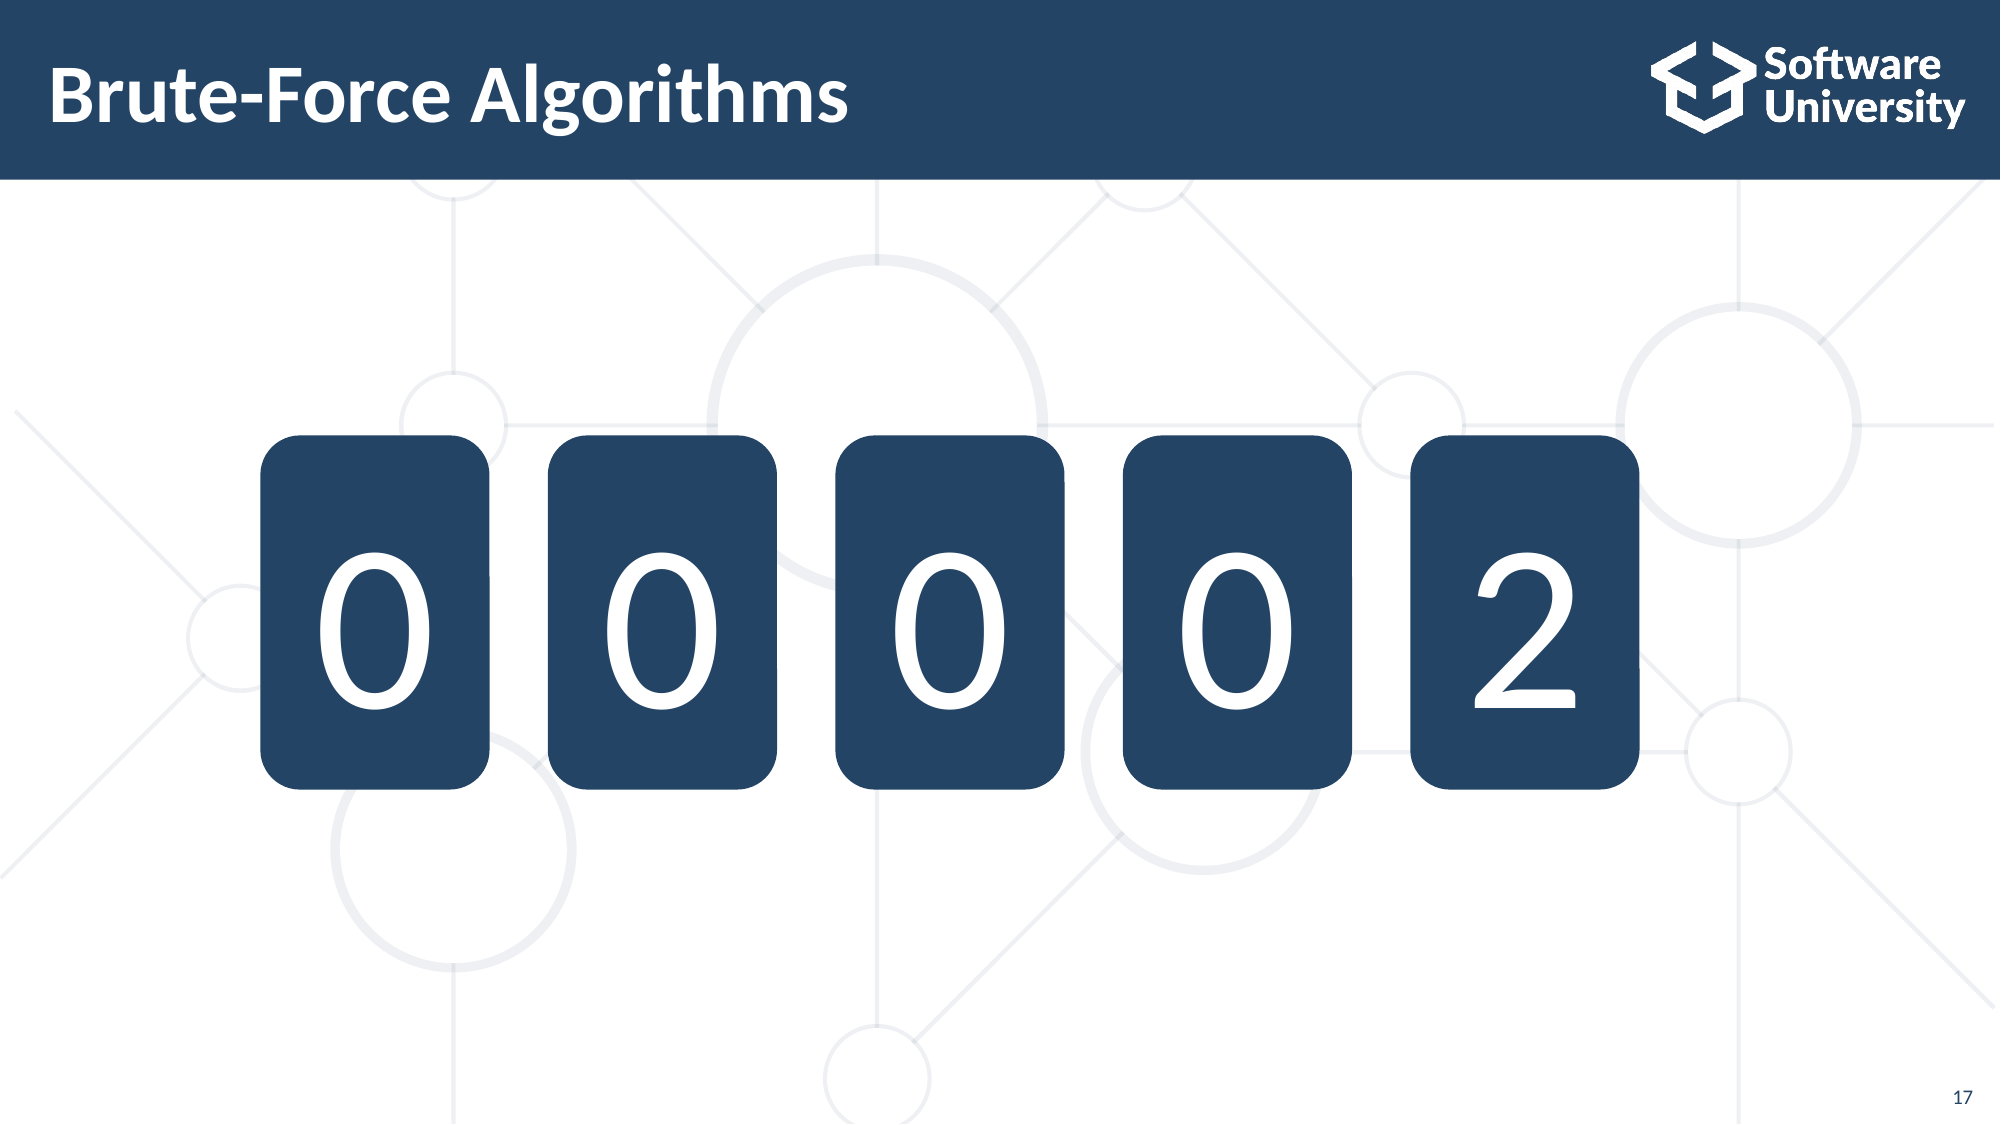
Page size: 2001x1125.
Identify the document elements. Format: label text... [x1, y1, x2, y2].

text_box 0 [260, 435, 490, 790]
text_box 0 [1122, 435, 1353, 790]
text_box 0 [547, 435, 778, 790]
picture [1651, 41, 1966, 134]
title Brute-Force Algorithms [31, 16, 1591, 162]
slide_number 17 [1927, 1067, 1989, 1117]
text_box 0 [835, 435, 1065, 790]
text_box 2 [1410, 435, 1640, 790]
